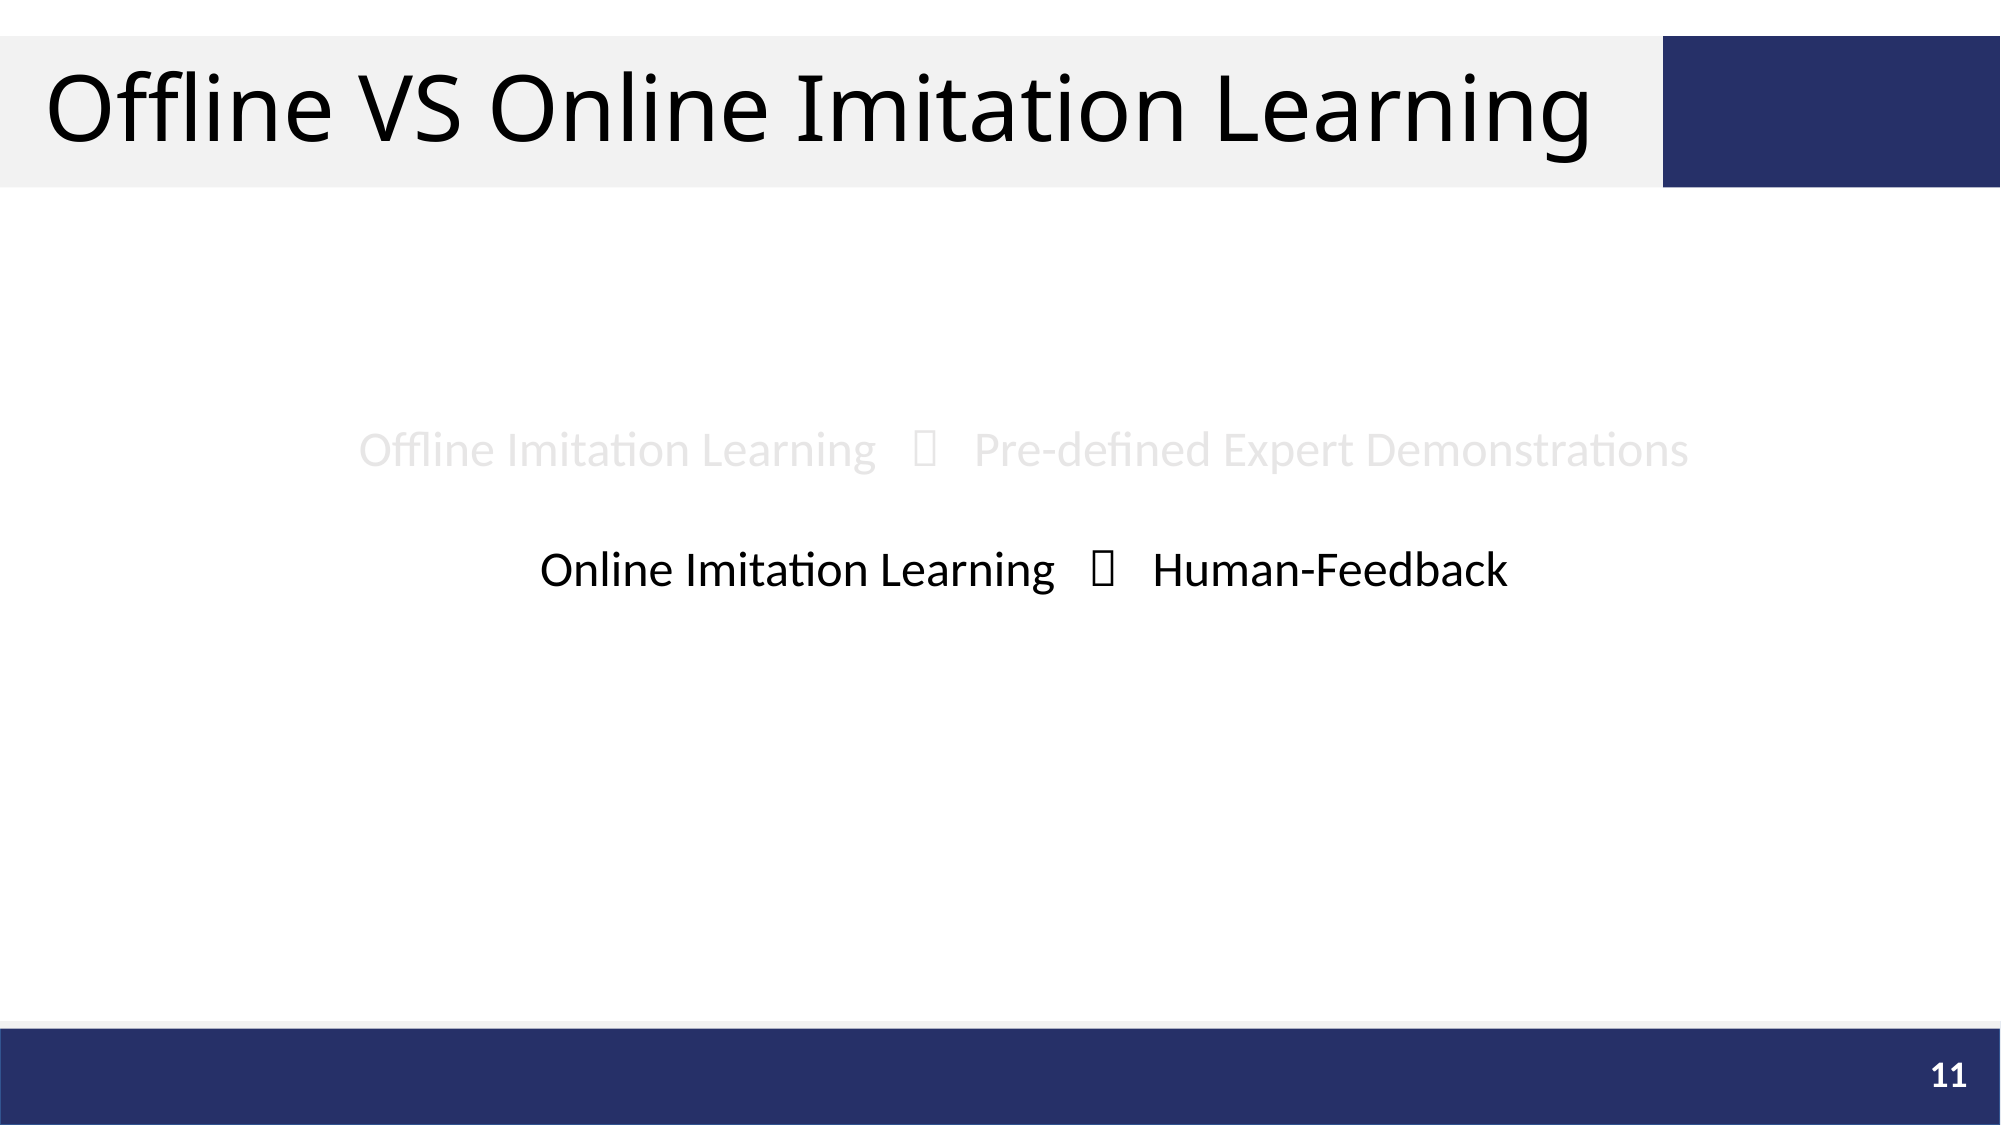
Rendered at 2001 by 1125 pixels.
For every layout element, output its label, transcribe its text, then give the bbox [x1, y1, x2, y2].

slide_number 11 [1532, 1042, 1983, 1103]
text_box Offline Imitation Learning  Pre-defined Expert Demonstrations Online Imitation Learning  Human-Feedback [164, 409, 1885, 665]
title Offline VS Online Imitation Learning [0, 36, 1663, 188]
